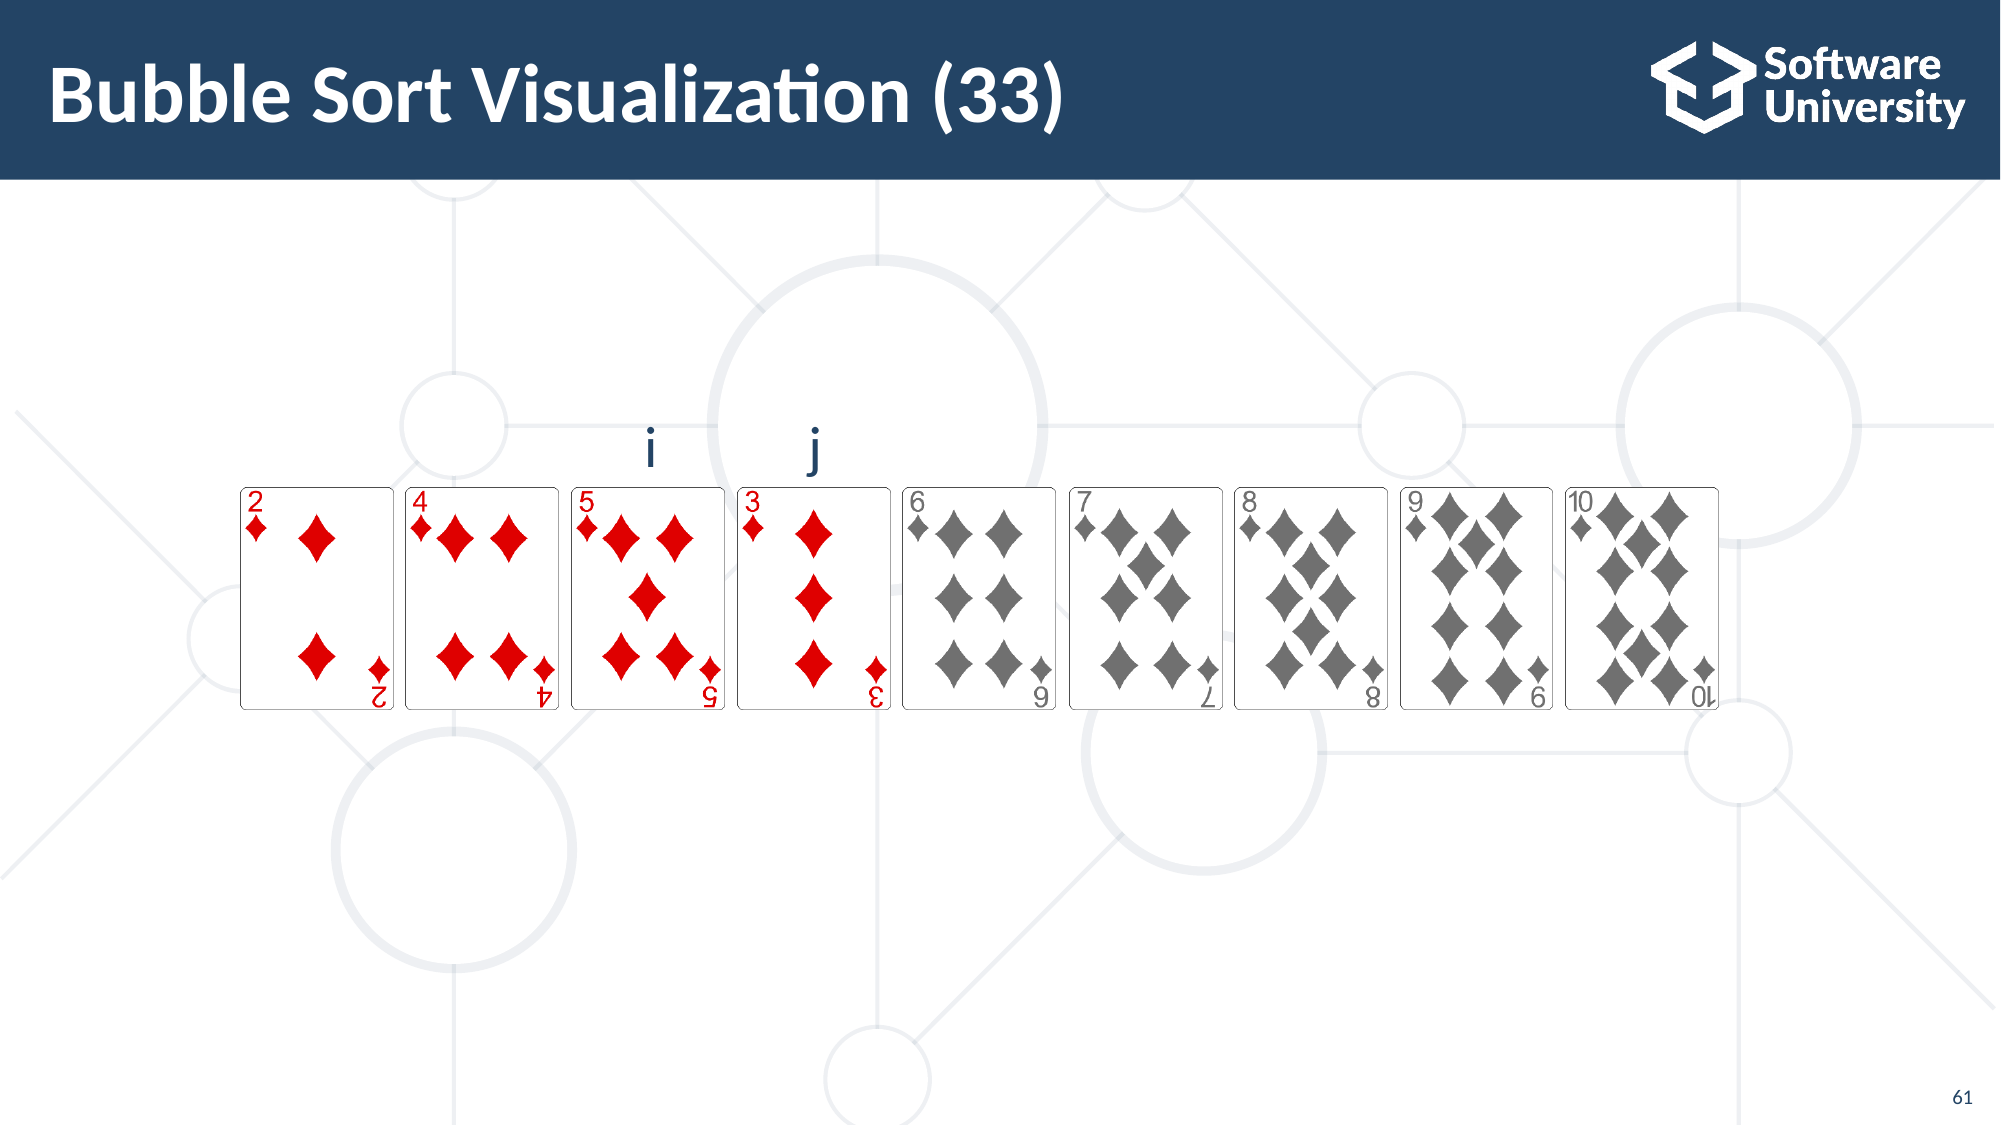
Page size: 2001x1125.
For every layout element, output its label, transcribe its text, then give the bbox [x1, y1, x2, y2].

slide_number 61 [1927, 1067, 1989, 1117]
picture [1069, 487, 1223, 710]
picture [405, 487, 559, 710]
picture [1399, 487, 1554, 710]
picture [240, 487, 394, 710]
picture [1651, 41, 1966, 134]
title Bubble Sort Visualization (33) [31, 16, 1625, 162]
picture [737, 487, 892, 710]
text_box j [793, 401, 838, 485]
picture [1233, 487, 1388, 710]
picture [571, 487, 726, 710]
picture [902, 487, 1056, 710]
picture [1565, 487, 1720, 710]
text_box i [629, 401, 673, 485]
